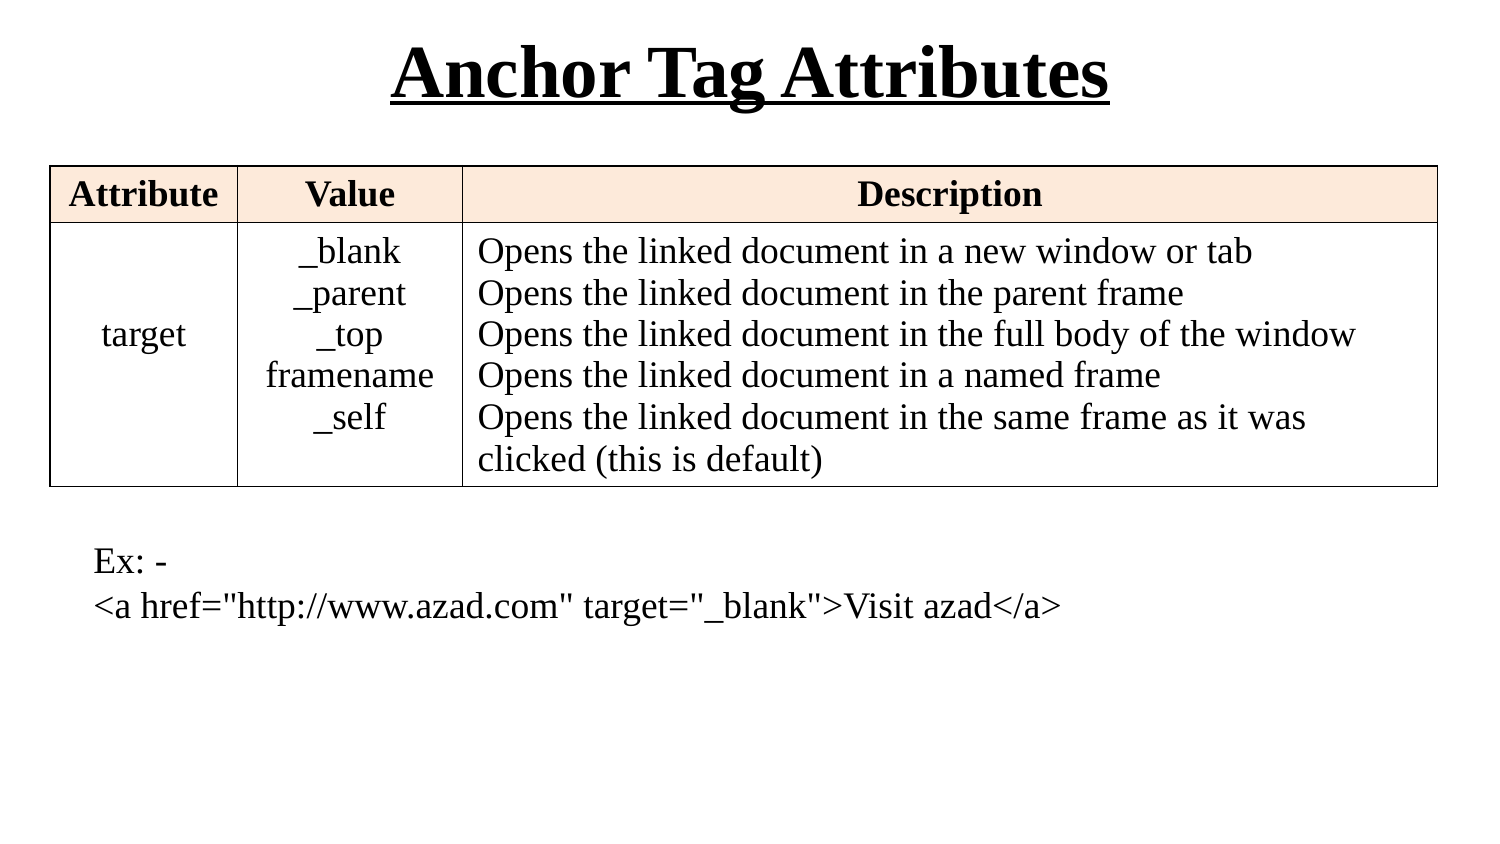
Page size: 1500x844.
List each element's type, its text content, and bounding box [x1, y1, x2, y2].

table_cell _blank _parent _top framename _self [238, 223, 462, 486]
table_header Value [238, 167, 462, 222]
table_cell Opens the linked document in a new window or tab Opens the linked document in the parent frame Opens the linked document in the full body of the window Opens the linked document in a named frame Opens the linked document in the same frame as it was clicked (this is default) [463, 223, 1437, 486]
table_cell target [51, 223, 237, 486]
title Anchor Tag Attributes [75, 0, 1425, 138]
text_box Ex: - <a href="http://www.azad.com" target="_blank">Visit azad</a> [78, 528, 1079, 634]
table_header Attribute [51, 167, 237, 222]
table_header Description [463, 167, 1437, 222]
